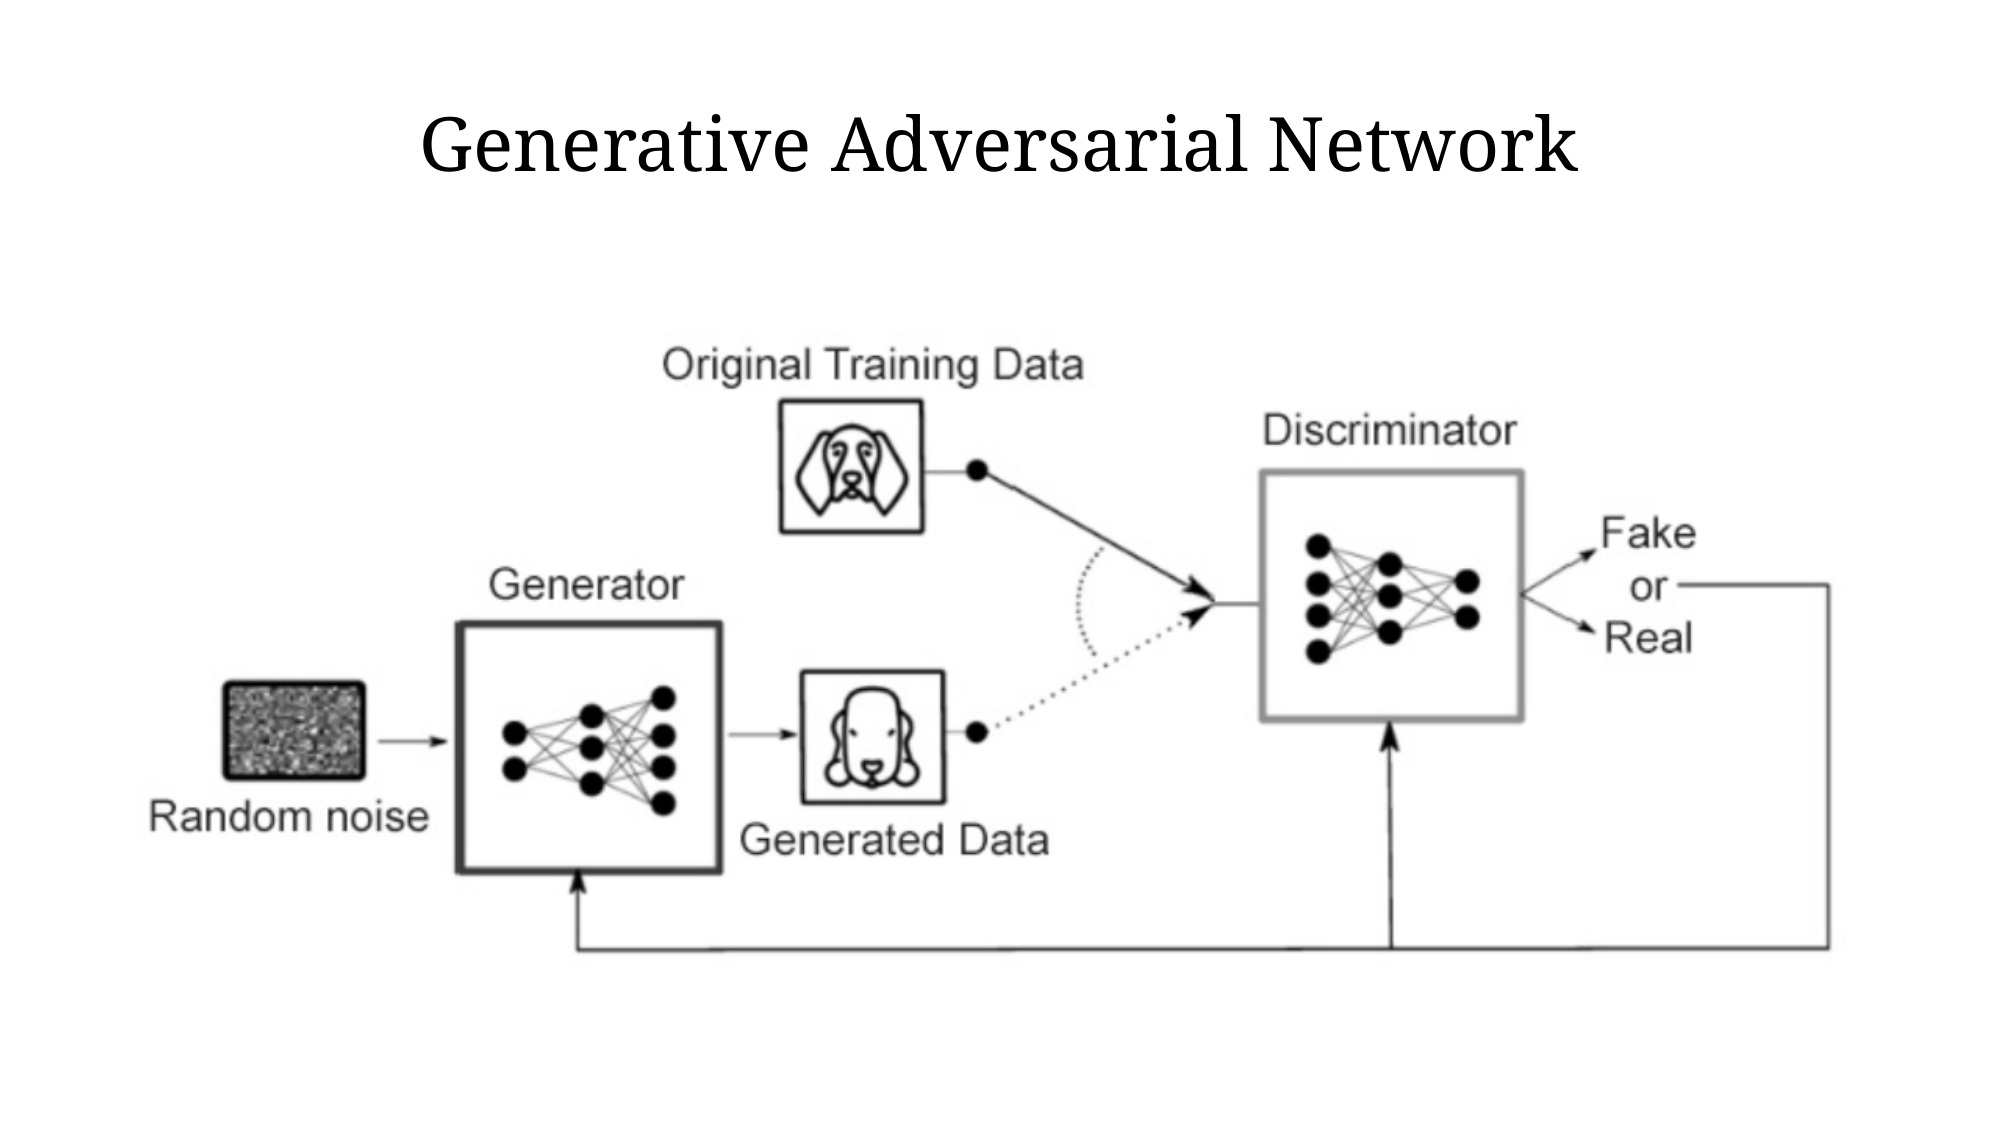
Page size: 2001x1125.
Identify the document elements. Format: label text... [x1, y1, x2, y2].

title Generative Adversarial Network [0, 59, 2000, 196]
picture [126, 331, 1874, 975]
